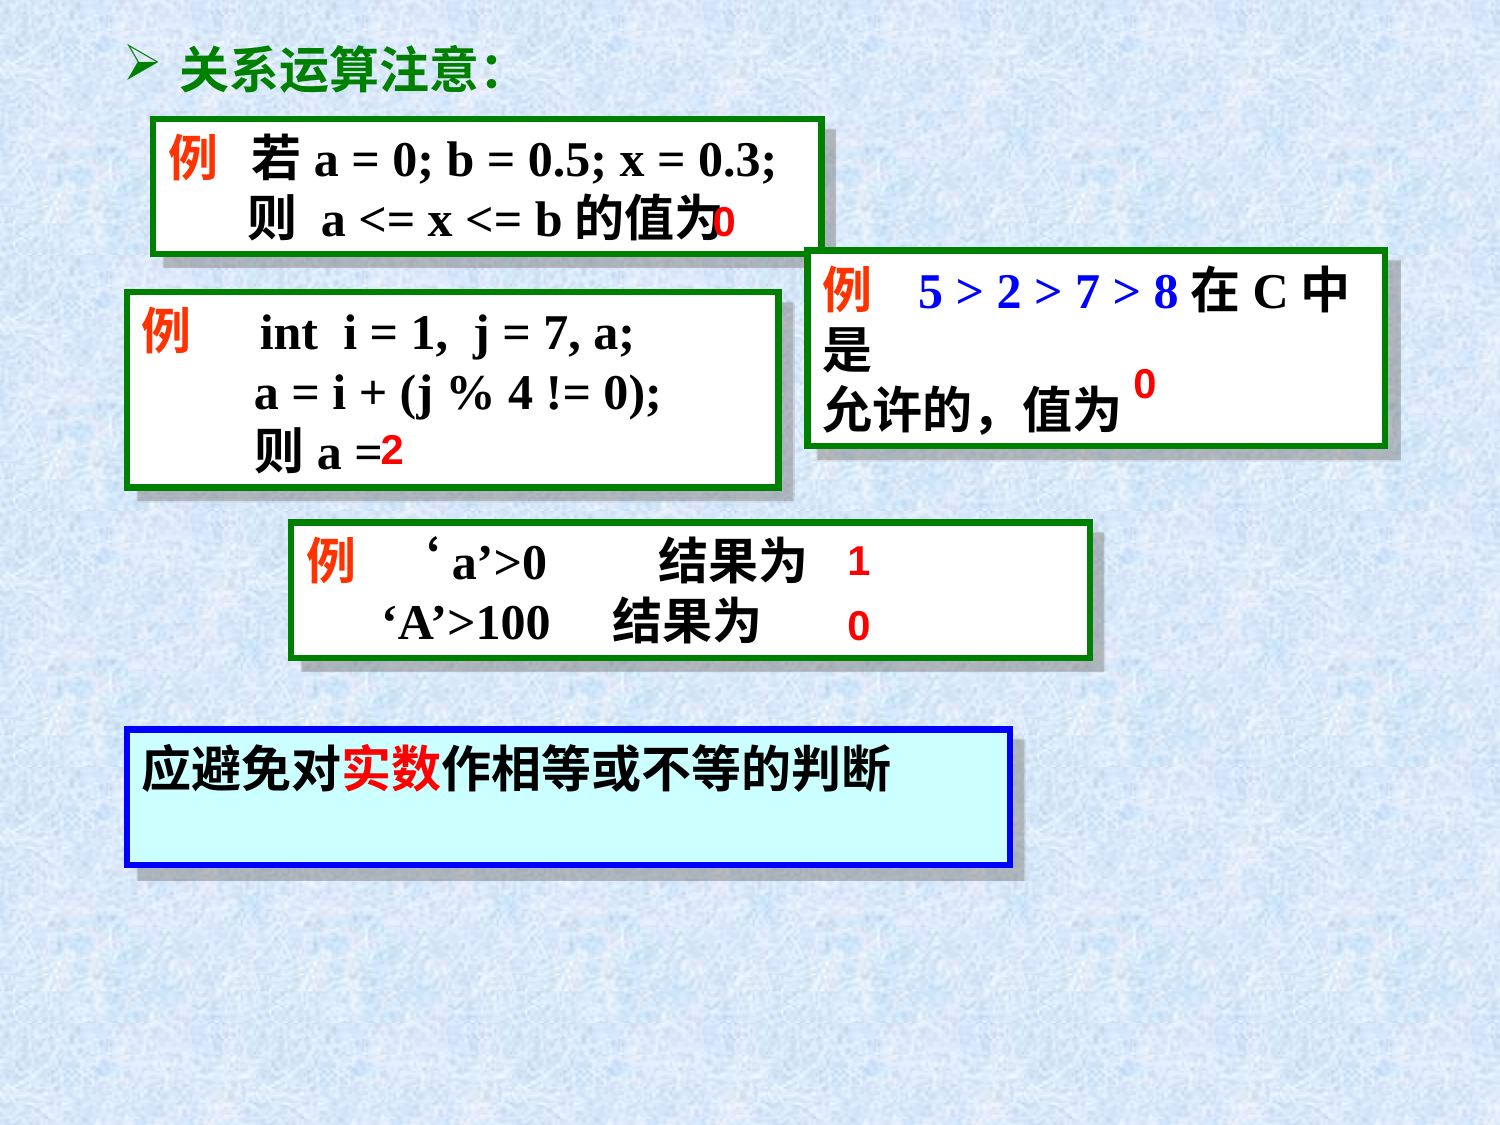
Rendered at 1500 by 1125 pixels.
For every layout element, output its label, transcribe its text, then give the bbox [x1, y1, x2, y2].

text_box 0 [697, 187, 751, 253]
list 关系运算注意： [108, 30, 848, 97]
text_box 2 [365, 415, 419, 481]
text_box 例 若a = 0; b = 0.5; x = 0.3; 则 a <= x <= b的值为 [153, 118, 822, 254]
text_box 例 ‘a’>0 结果为 ‘A’>100 结果为 [291, 522, 1090, 658]
text_box 0 [1118, 349, 1172, 415]
text_box 例 int i = 1, j = 7, a; a = i + (j % 4 != 0); 则a = [126, 292, 779, 488]
text_box 0 [832, 591, 886, 657]
text_box 1 [832, 526, 886, 591]
picture [0, 0, 1500, 1125]
text_box 应避免对实数作相等或不等的判断 [126, 729, 1010, 865]
text_box 例 5 > 2 > 7 > 8在C中是 允许的，值为 [807, 250, 1385, 446]
